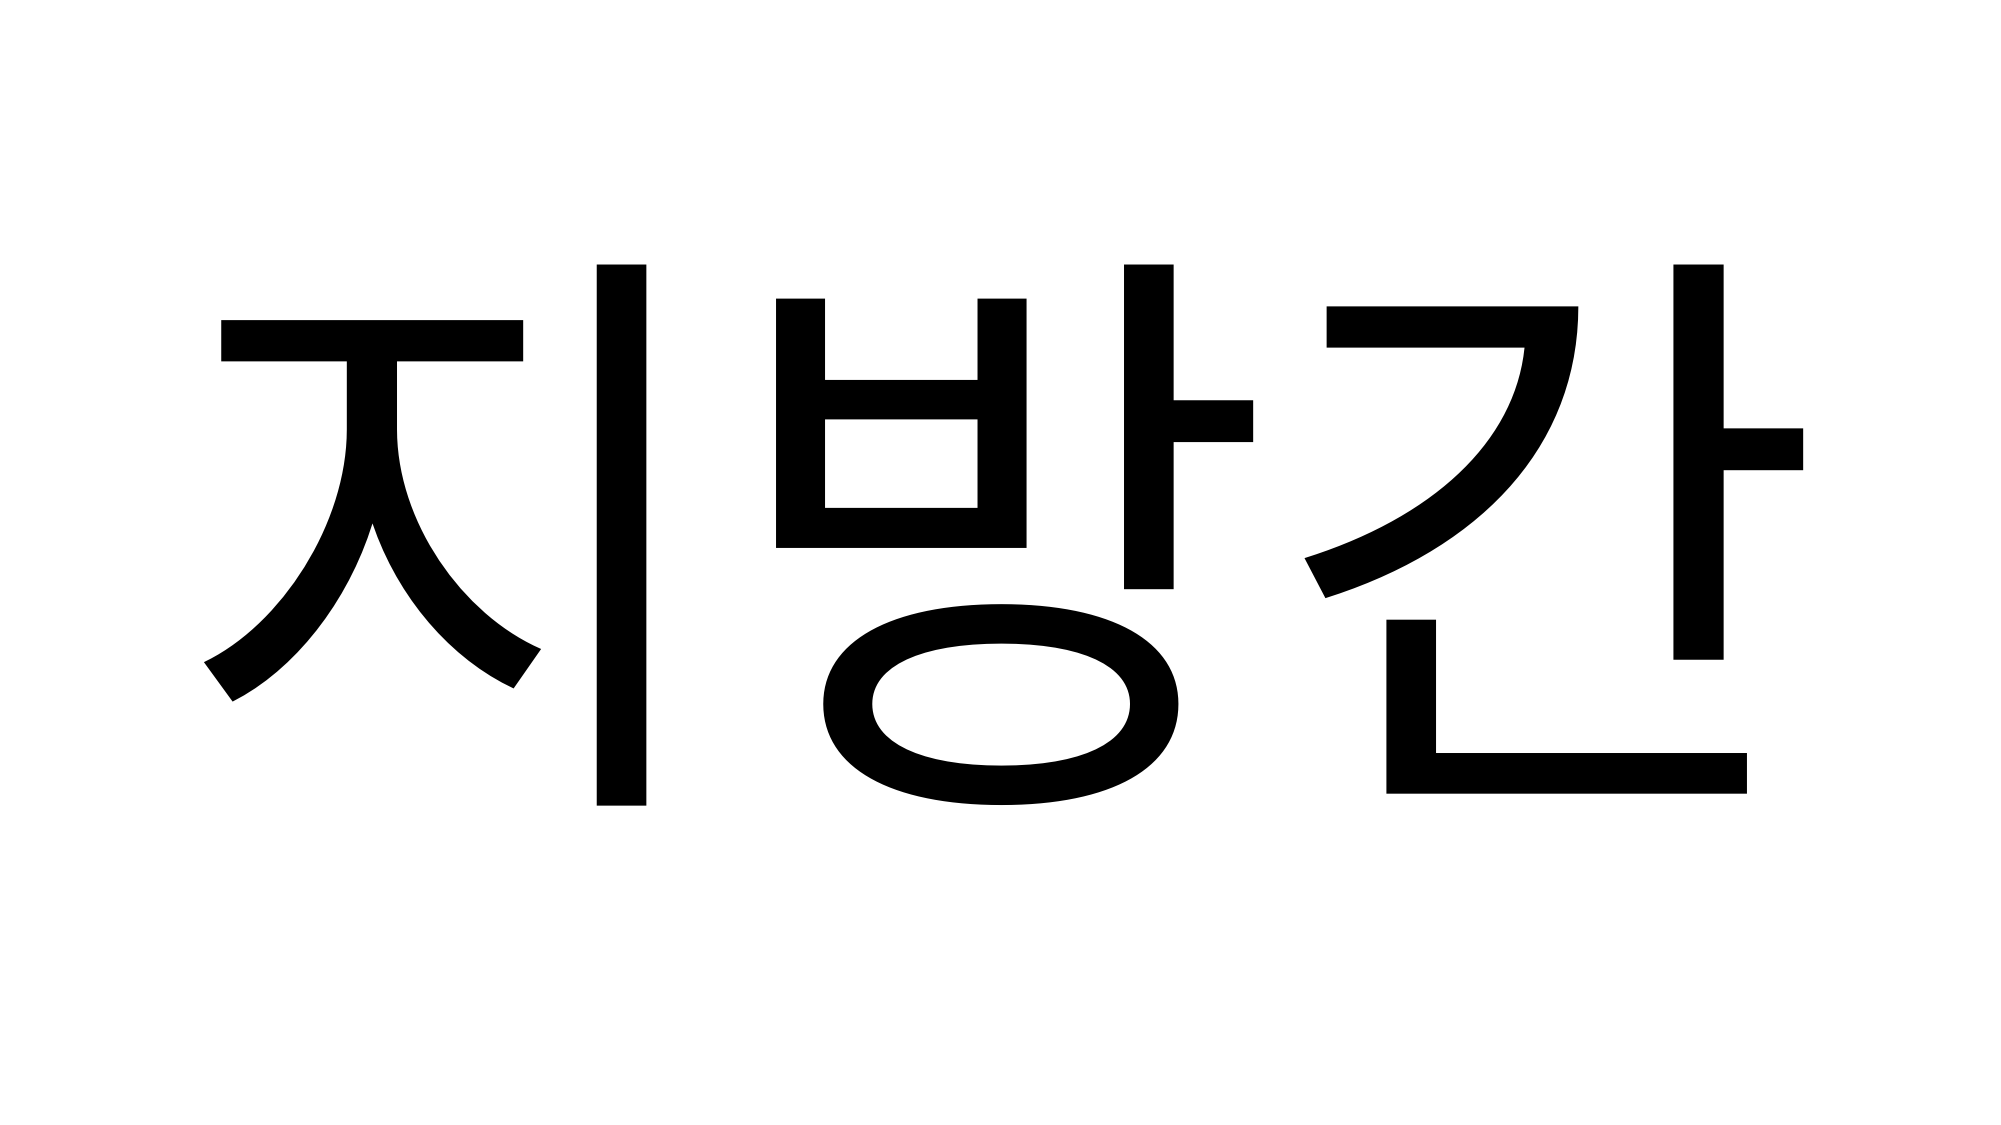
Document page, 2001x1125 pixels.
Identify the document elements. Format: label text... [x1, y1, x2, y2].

text_box 지방간 [76, 154, 1924, 887]
